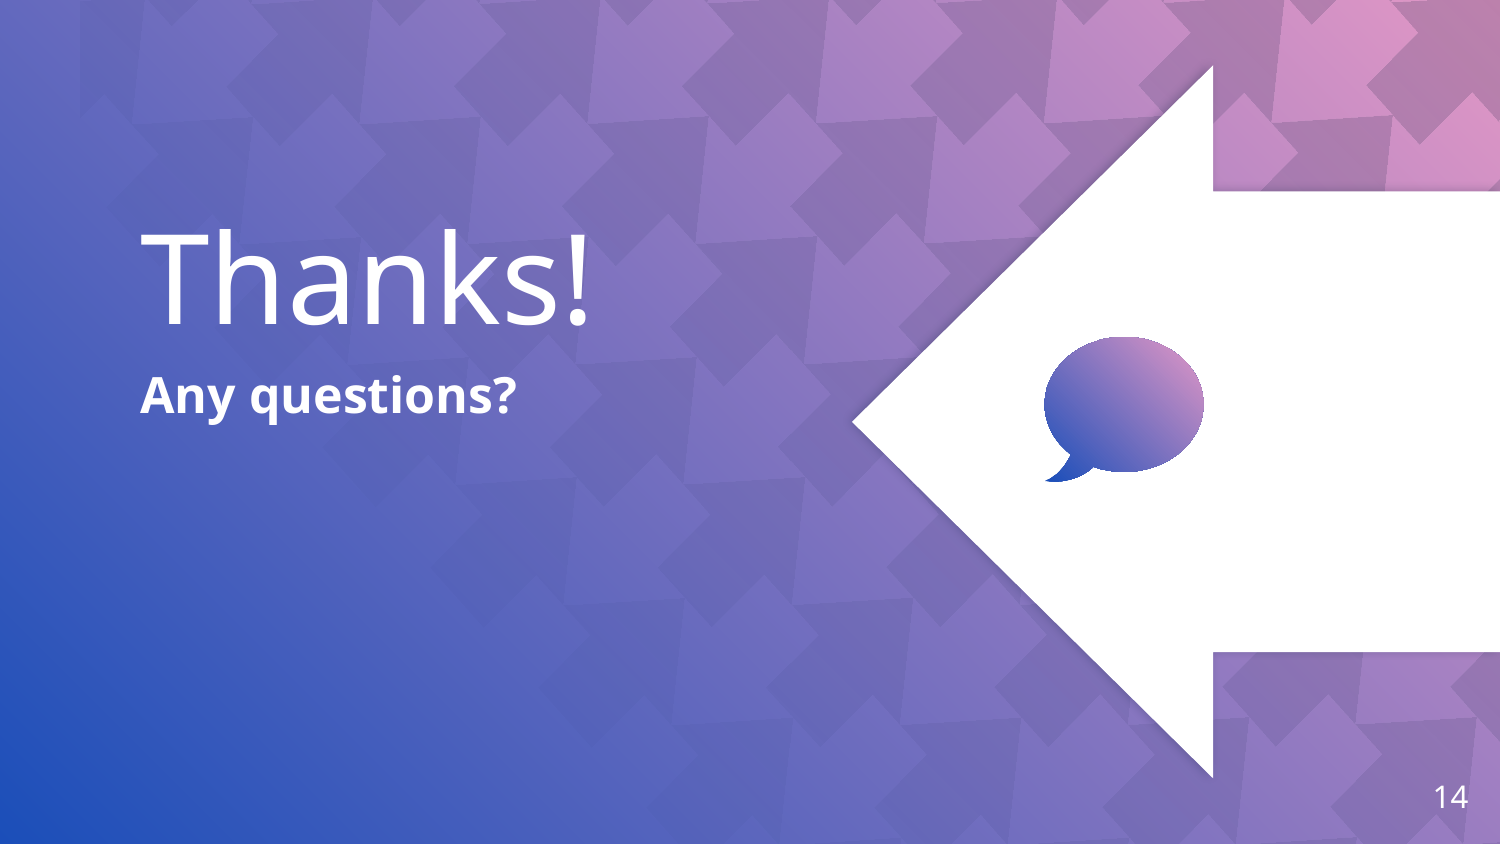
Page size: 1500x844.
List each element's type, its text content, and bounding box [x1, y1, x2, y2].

title Thanks! [140, 216, 698, 348]
text_box [851, 65, 1500, 779]
text_box [1044, 337, 1204, 482]
list Any questions? [140, 354, 698, 651]
slide_number 14 [1378, 766, 1469, 832]
